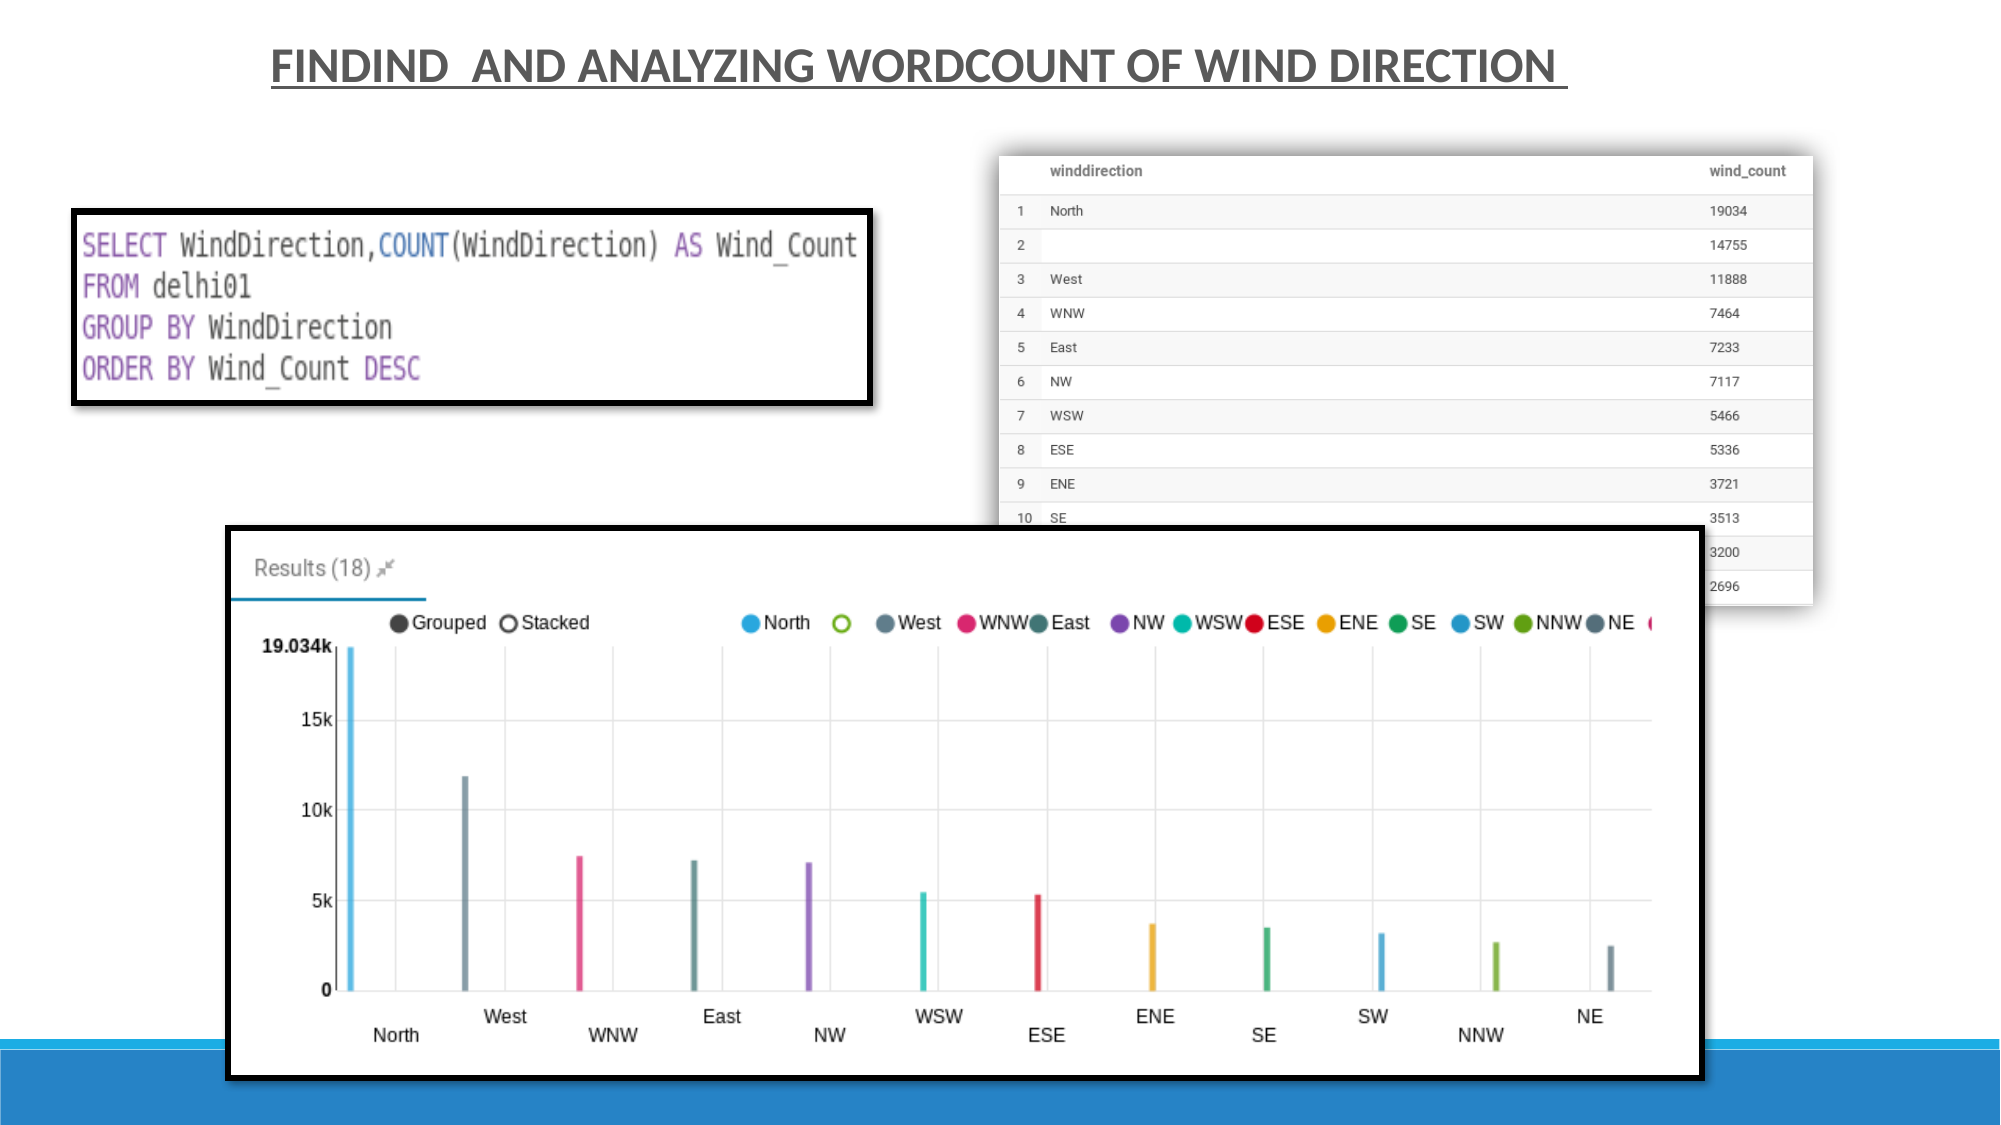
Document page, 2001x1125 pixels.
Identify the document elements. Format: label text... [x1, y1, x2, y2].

picture [76, 214, 868, 401]
picture [230, 156, 1813, 1076]
text_box FINDIND AND ANALYZING WORDCOUNT OF WIND DIRECTION [255, 25, 1588, 101]
